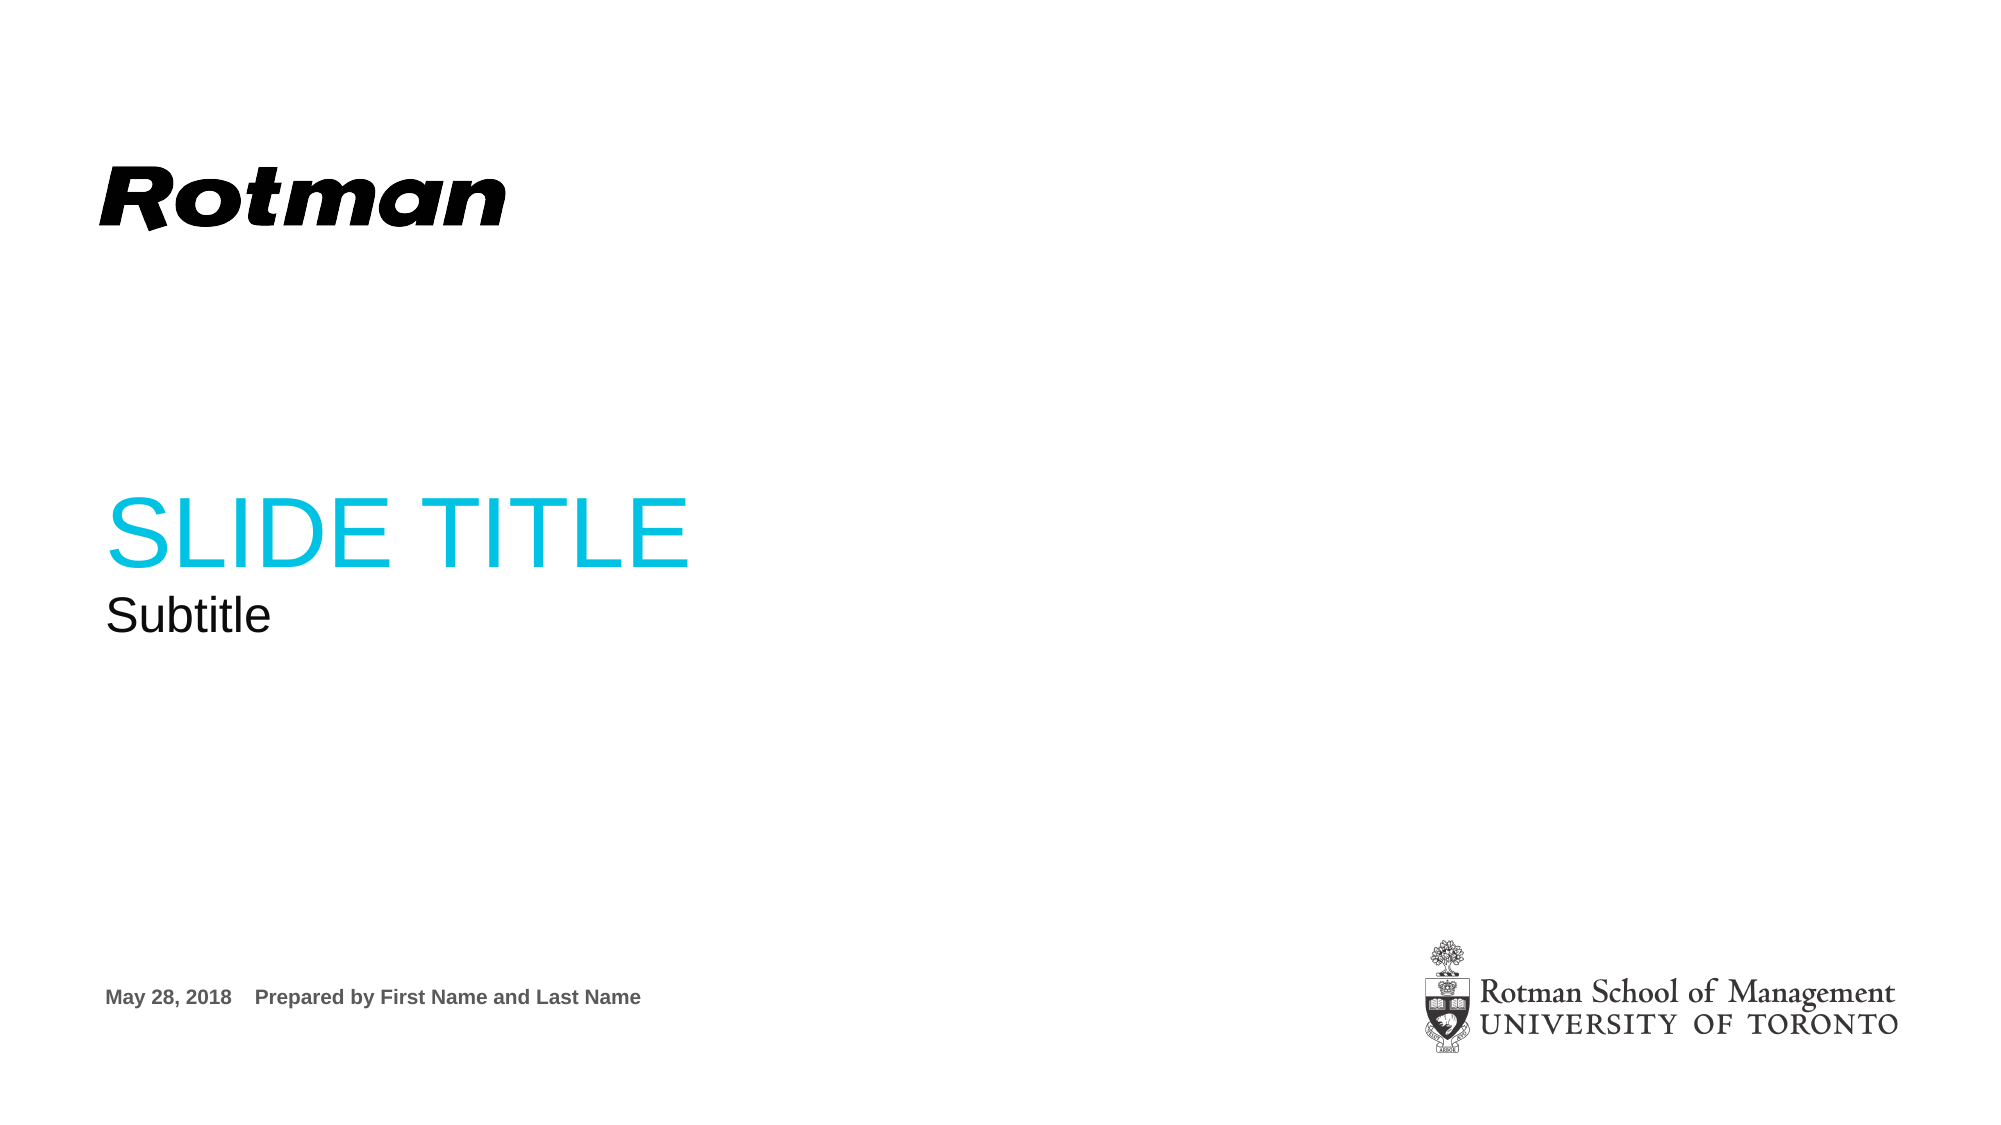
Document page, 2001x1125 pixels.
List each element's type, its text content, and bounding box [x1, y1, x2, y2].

title SLIDE TITLE [90, 314, 1791, 575]
picture [78, 143, 528, 260]
list Subtitle [90, 575, 1792, 740]
text_box May 28, 2018 Prepared by First Name and Last Name [90, 975, 1402, 1016]
